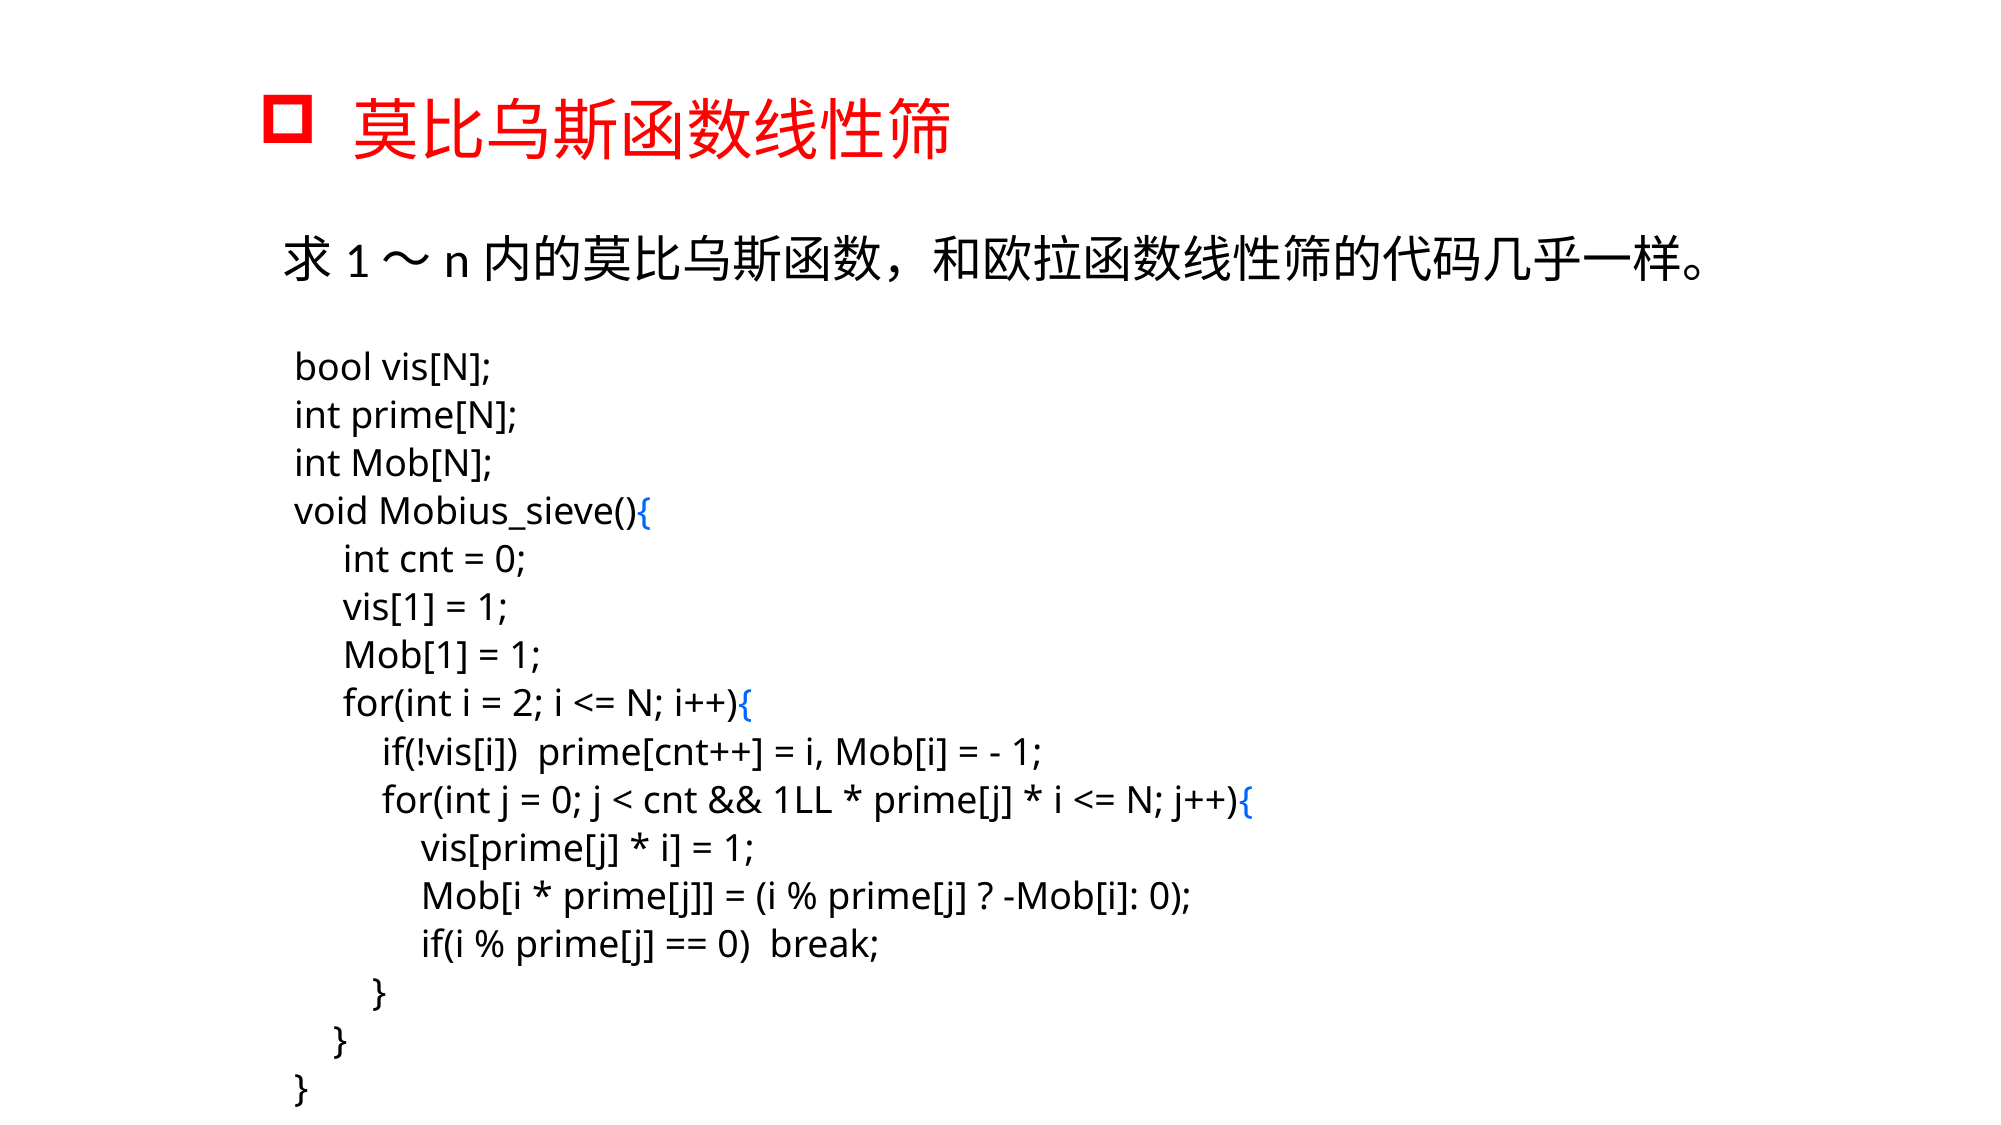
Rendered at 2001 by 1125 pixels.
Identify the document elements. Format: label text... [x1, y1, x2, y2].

text_box 莫比乌斯函数线性筛 [244, 90, 1674, 166]
text_box bool vis[N]; int prime[N]; int Mob[N]; void Mobius_sieve(){ int cnt = 0; vis[1] = 1; Mob[1] = 1; for(int i = 2; i <= N; i++){ if(!vis[i]) prime[cnt++] = i, Mob[i] = - 1; for(int j = 0; j < cnt && 1LL * prime[j] * i <= N; j++){ vis[prime[j] * i] = 1; Mob[i * prime[j]] = (i % prime[j] ? -Mob[i]: 0); if(i % prime[j] == 0) break; } } } [279, 331, 1654, 1117]
text_box 求1～n内的莫比乌斯函数，和欧拉函数线性筛的代码几乎一样。 [267, 220, 1781, 296]
